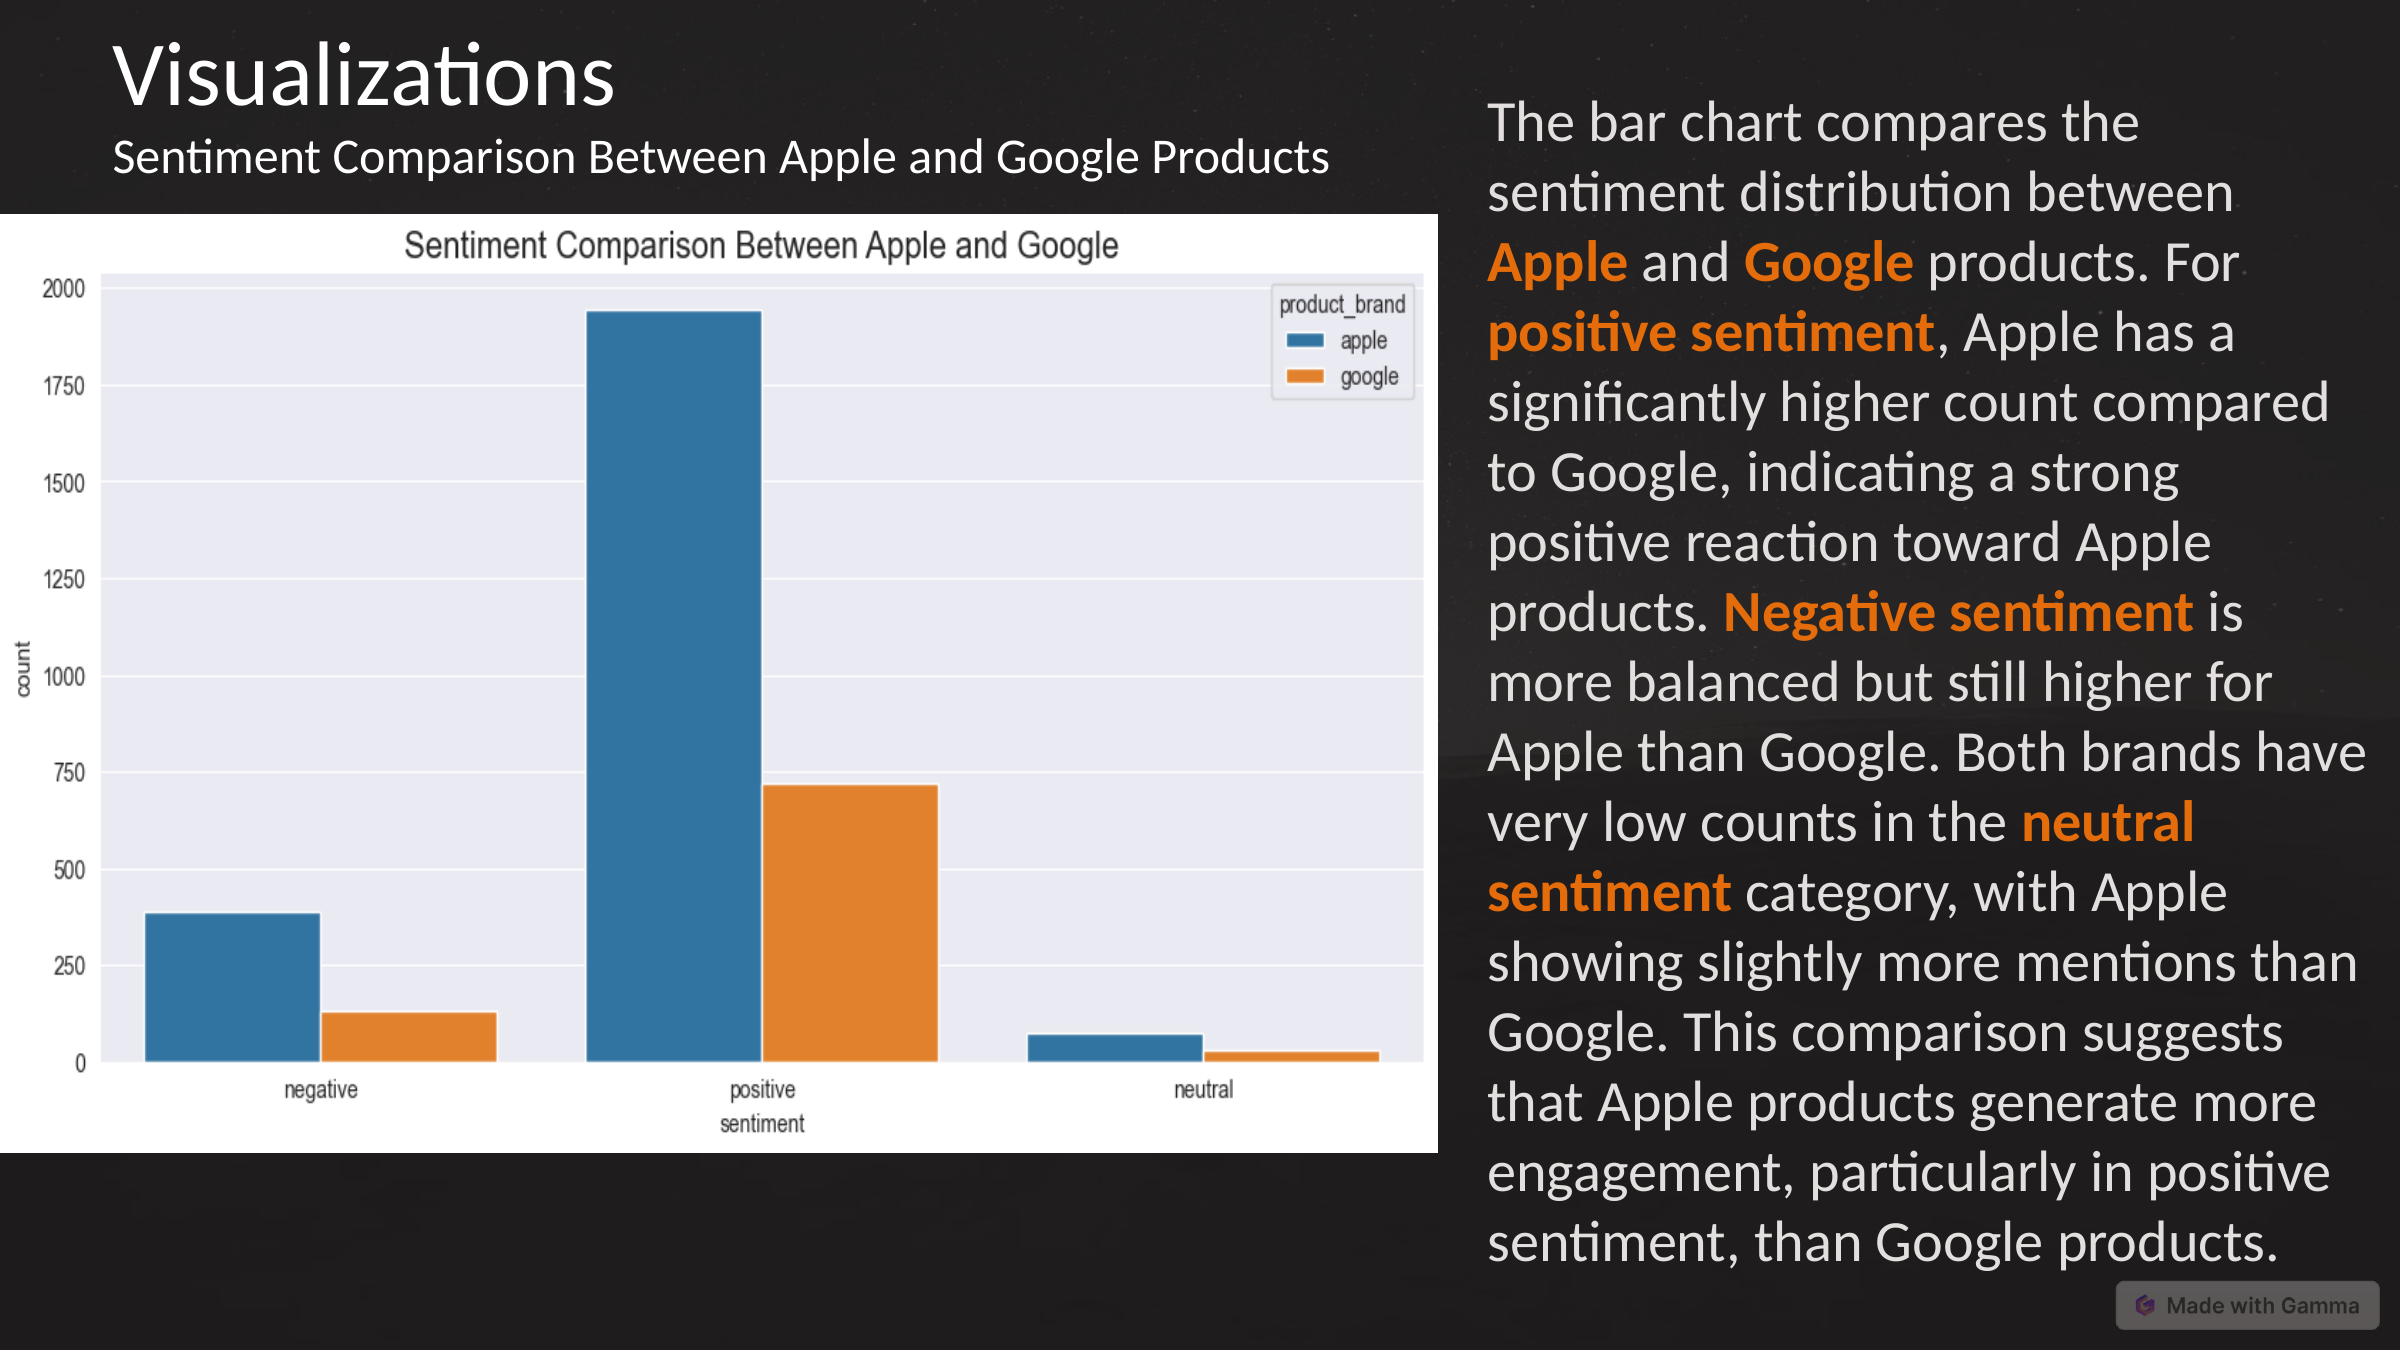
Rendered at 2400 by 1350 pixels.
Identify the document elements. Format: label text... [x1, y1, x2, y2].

title Visualizations Sentiment Comparison Between Apple and Google Products [112, 13, 1487, 186]
list The bar chart compares the sentiment distribution between Apple and Google products. For positive sentiment, Apple has a significantly higher count compared to Google, indicating a strong positive reaction toward Apple products. Negative sentiment is more balanced but still higher for Apple than Google. Both brands have very low counts in the neutral sentiment category, with Apple showing slightly more mentions than Google. This comparison suggests that Apple products generate more engagement, particularly in positive sentiment, than Google products. [1487, 13, 2375, 1350]
picture [0, 214, 1438, 1153]
